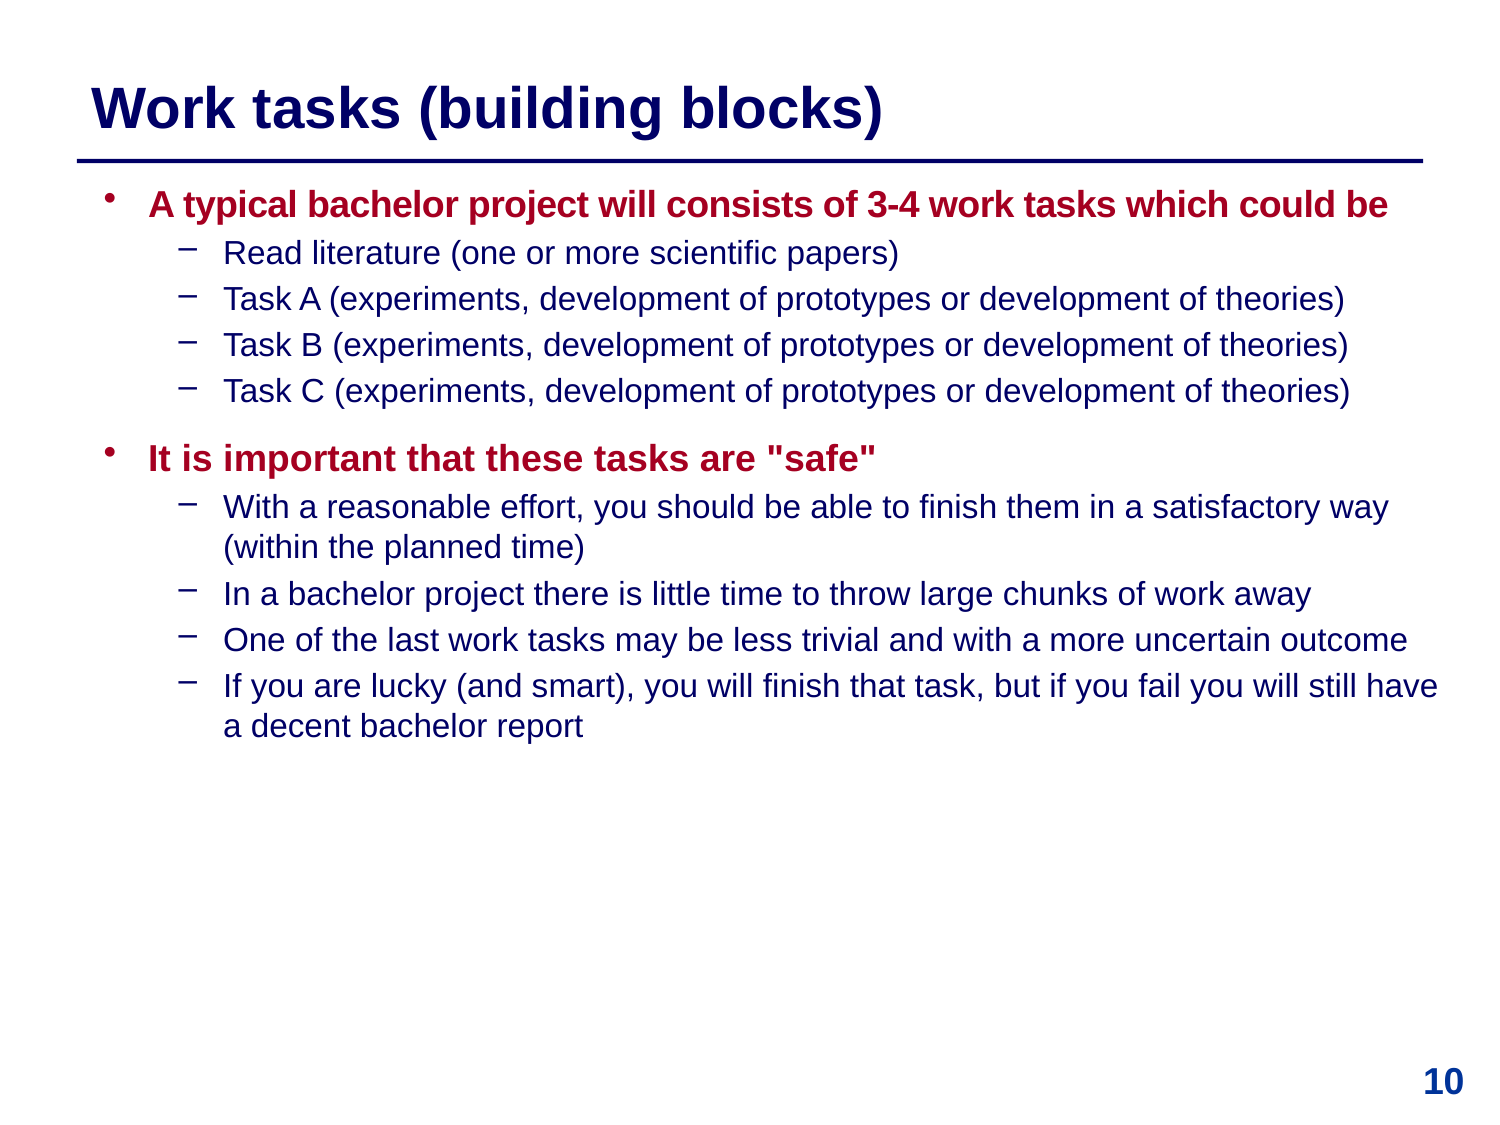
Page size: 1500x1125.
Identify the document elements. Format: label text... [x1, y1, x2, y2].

title Work tasks (building blocks) [76, 54, 1459, 155]
list A typical bachelor project will consists of 3-4 work tasks which could be Read literature (one or more scientific papers) Task A (experiments, development of prototypes or development of theories) Task B (experiments, development of prototypes or development of theories) Task C (experiments, development of prototypes or development of theories) It is important that these tasks are "safe" With a reasonable effort, you should be able to finish them in a satisfactory way (within the planned time) In a bachelor project there is little time to throw large chunks of work away One of the last work tasks may be less trivial and with a more uncertain outcome If you are lucky (and smart), you will finish that task, but if you fail you will still have a decent bachelor report [88, 172, 1459, 776]
slide_number 10 [1387, 1050, 1500, 1125]
